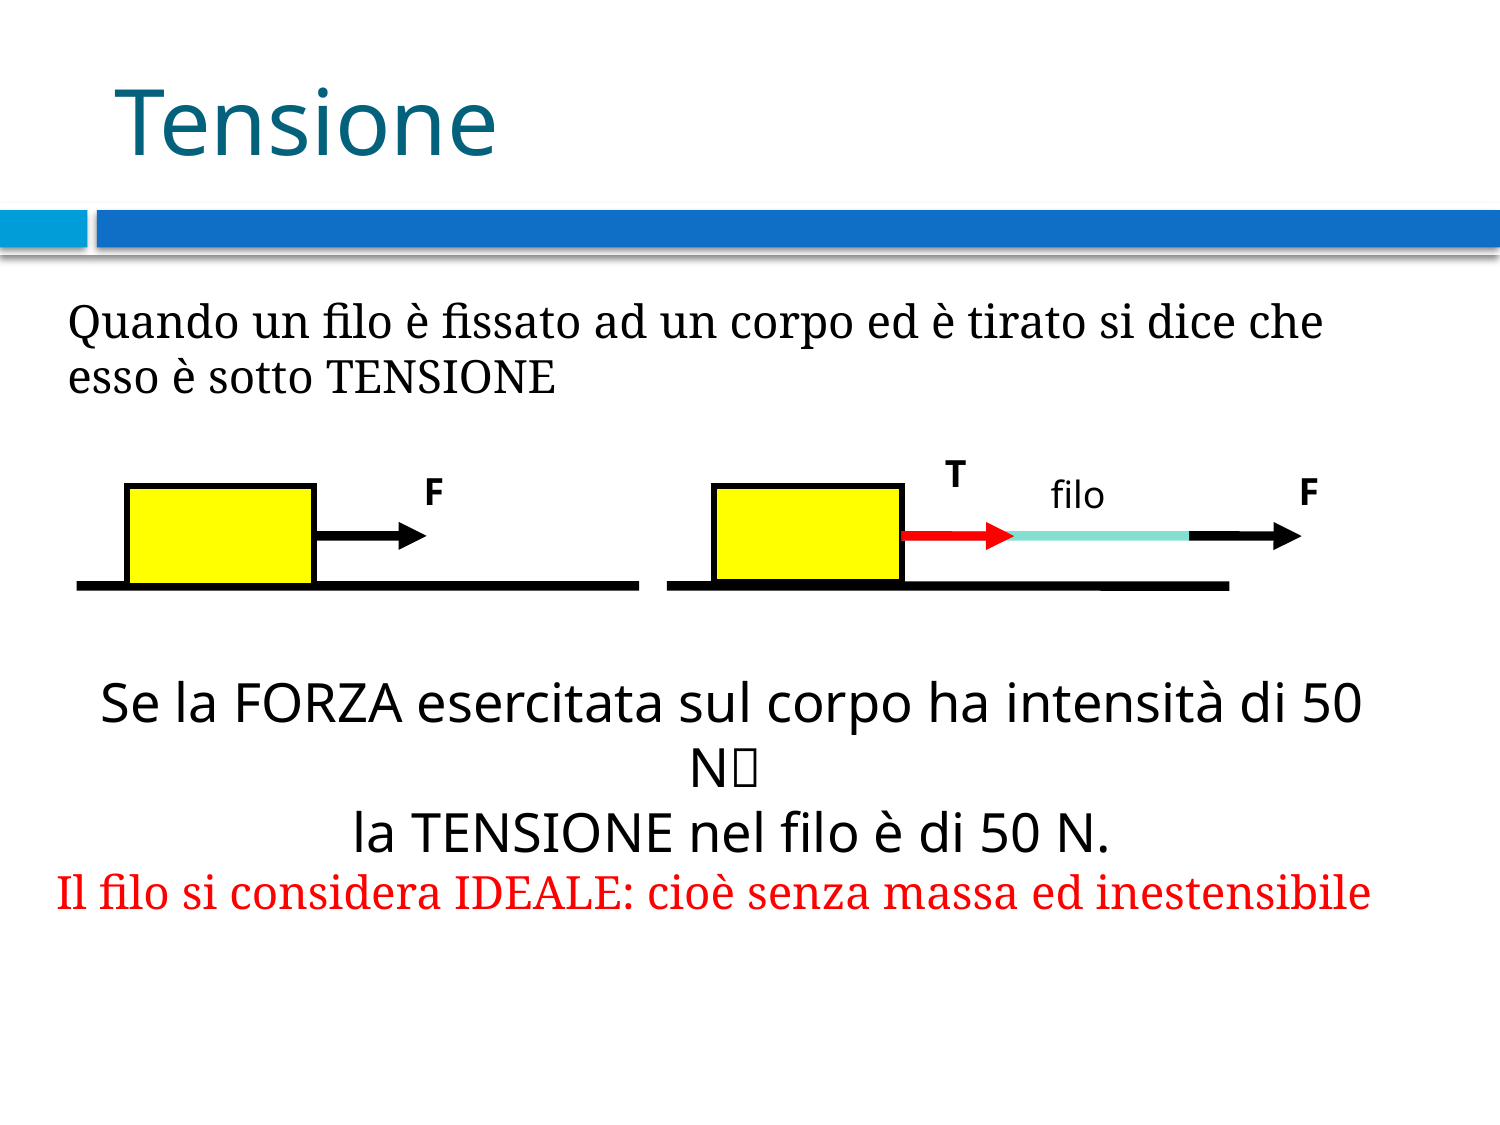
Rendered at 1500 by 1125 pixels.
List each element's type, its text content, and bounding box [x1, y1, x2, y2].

text_box [126, 485, 315, 586]
text_box T [930, 442, 982, 503]
text_box Il filo si considera IDEALE: cioè senza massa ed inestensibile [41, 856, 1392, 1092]
text_box [314, 529, 427, 543]
text_box filo [1035, 463, 1121, 524]
text_box F [1283, 460, 1334, 521]
text_box Se la FORZA esercitata sul corpo ha intensità di 50 N la TENSIONE nel filo è di 50 N. [53, 660, 1412, 936]
text_box F [408, 460, 459, 521]
list Quando un filo è fissato ad un corpo ed è tirato si dice che esso è sotto TENSIONE [0, 284, 1379, 386]
text_box [901, 529, 1015, 543]
text_box [714, 485, 902, 583]
title Tensione [99, 37, 1438, 200]
text_box [1190, 529, 1302, 543]
